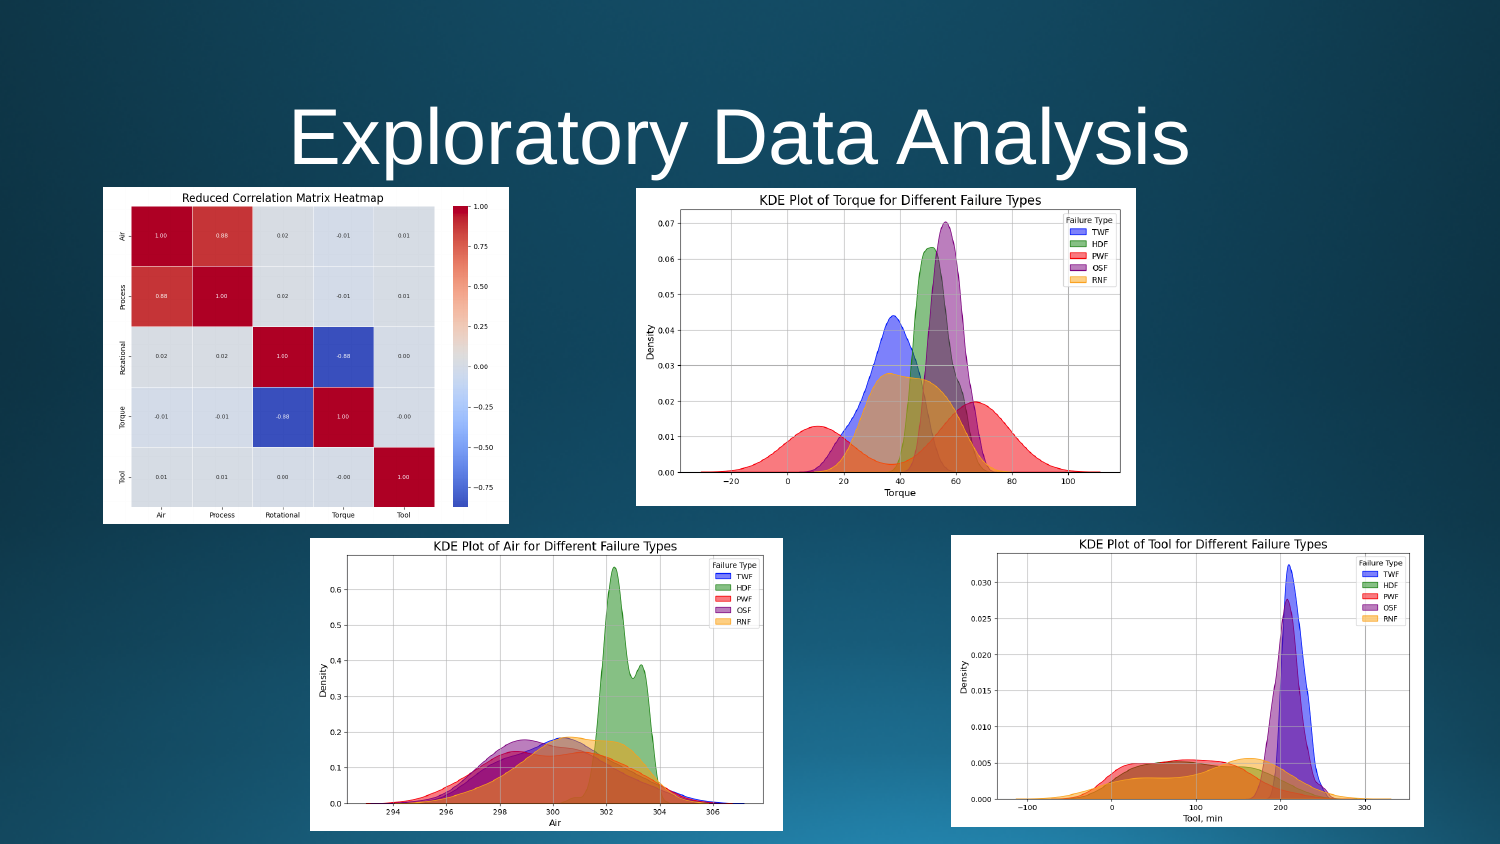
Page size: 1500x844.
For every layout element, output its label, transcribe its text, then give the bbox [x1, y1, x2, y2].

picture [0, 0, 1500, 844]
title Exploratory Data Analysis [132, 69, 1348, 197]
